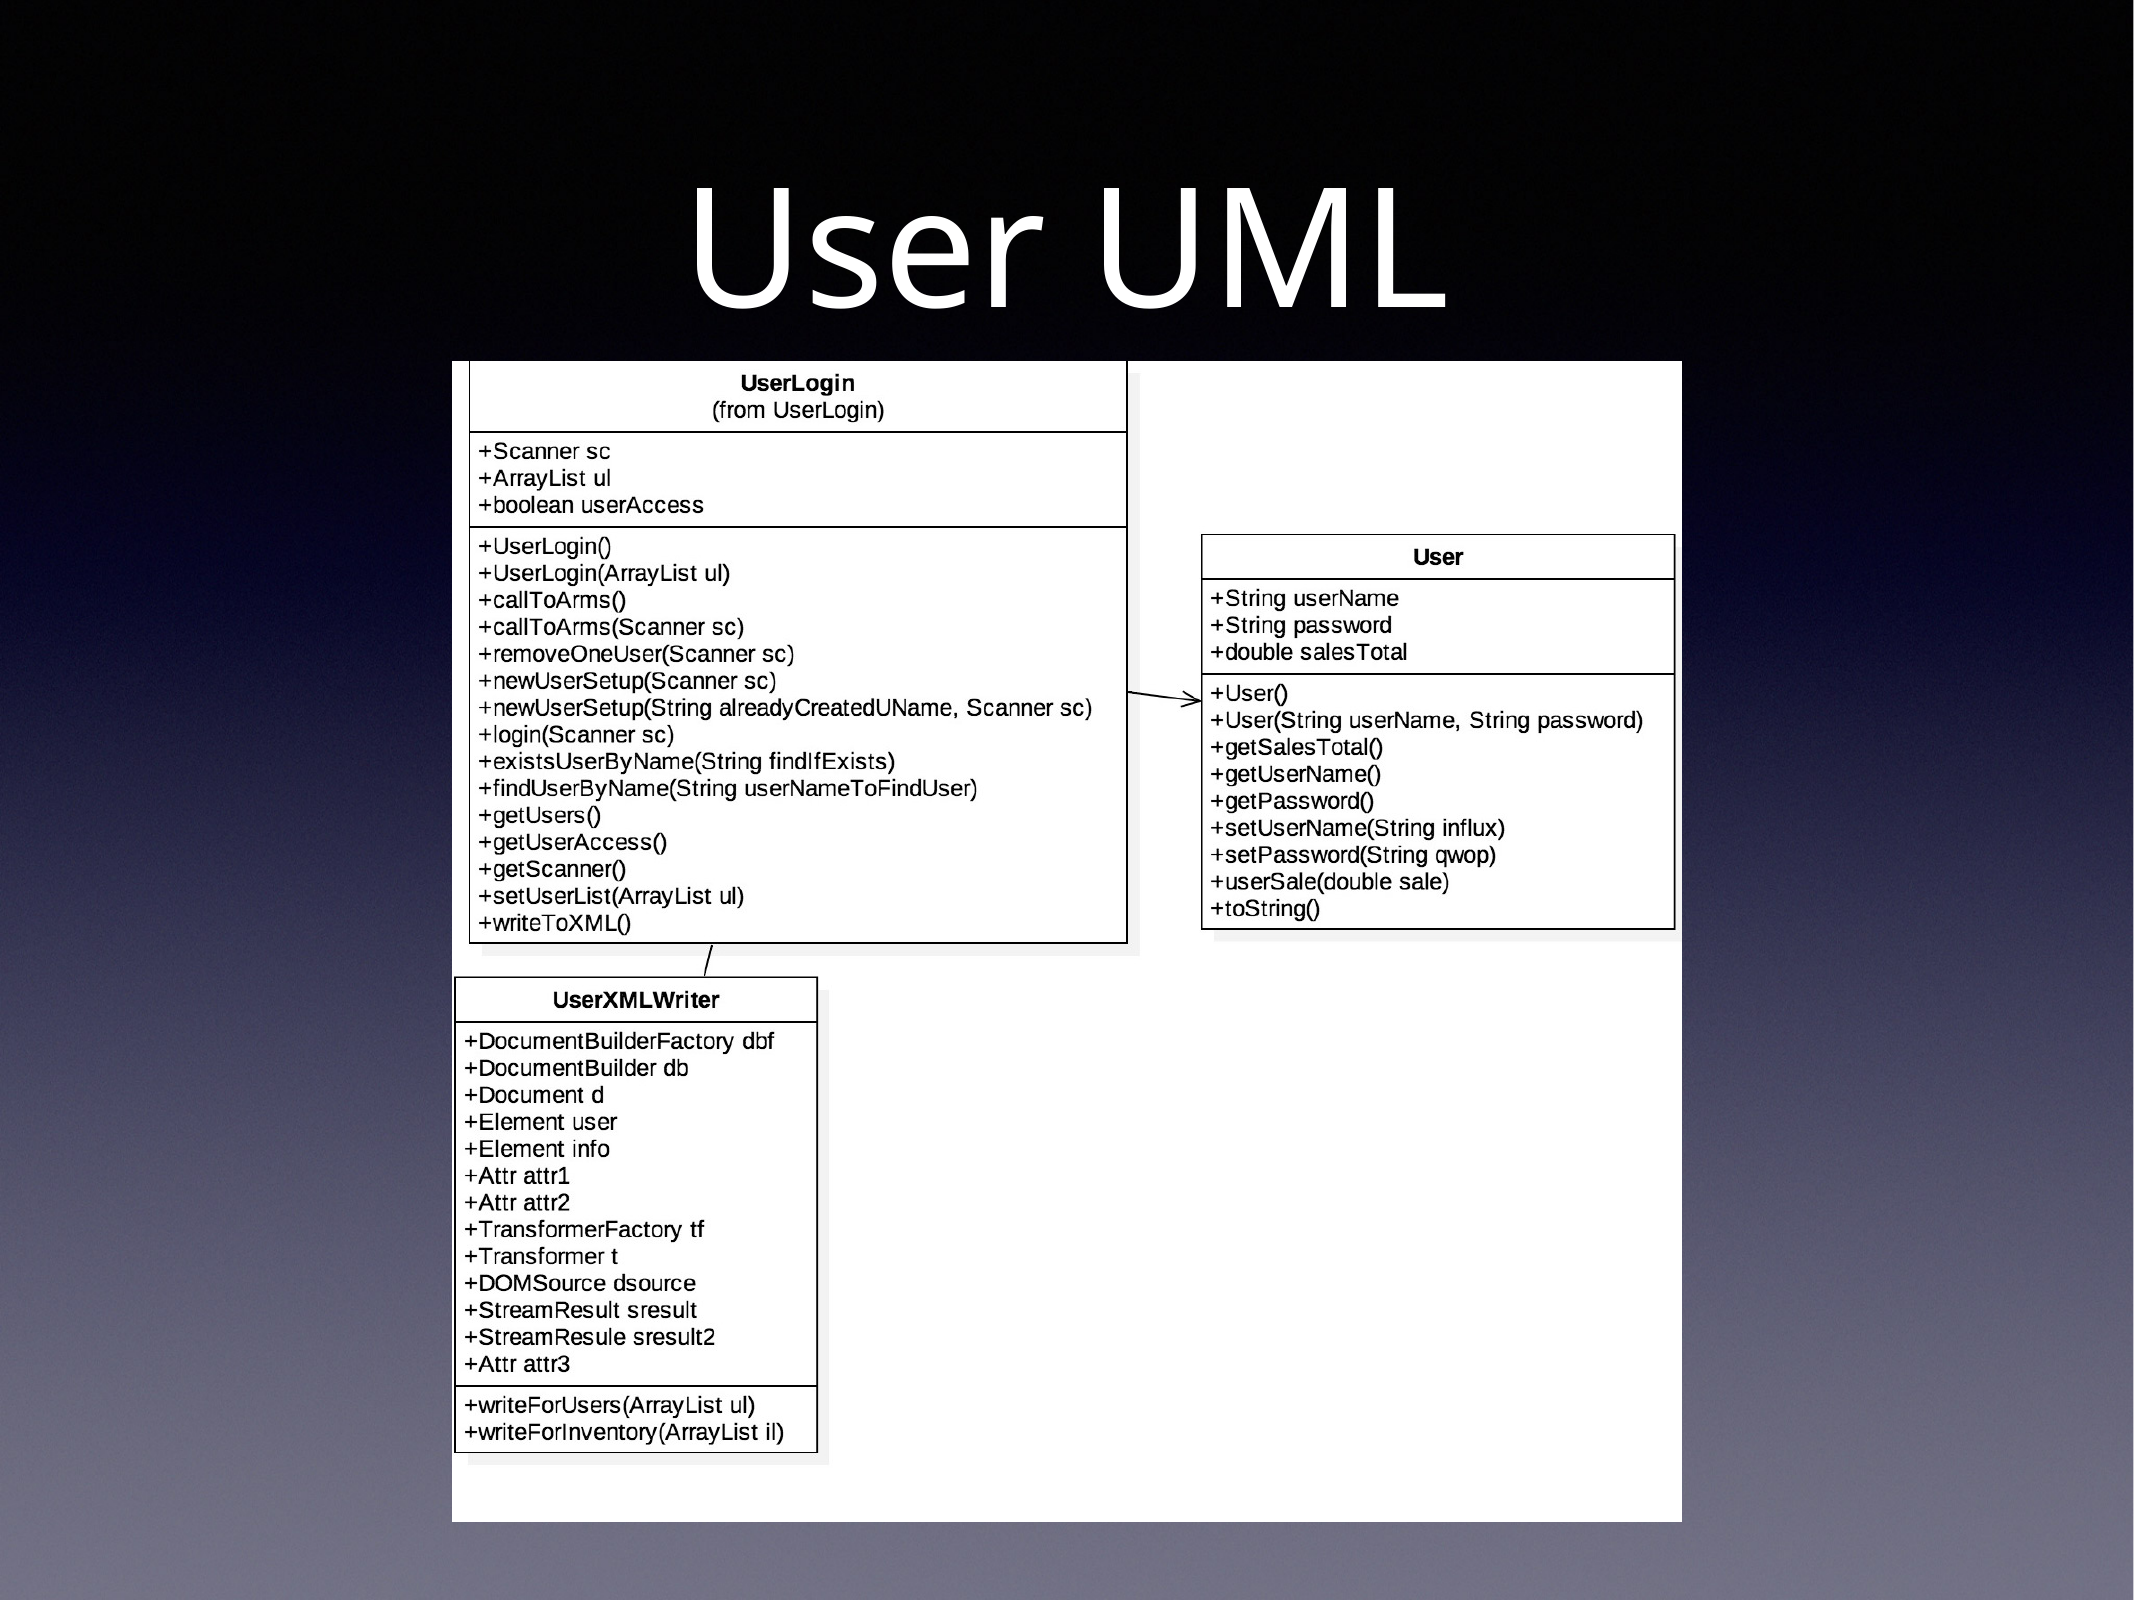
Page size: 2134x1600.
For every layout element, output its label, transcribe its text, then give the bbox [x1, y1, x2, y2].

picture [0, 0, 2134, 1600]
title User UML [155, 66, 1978, 416]
